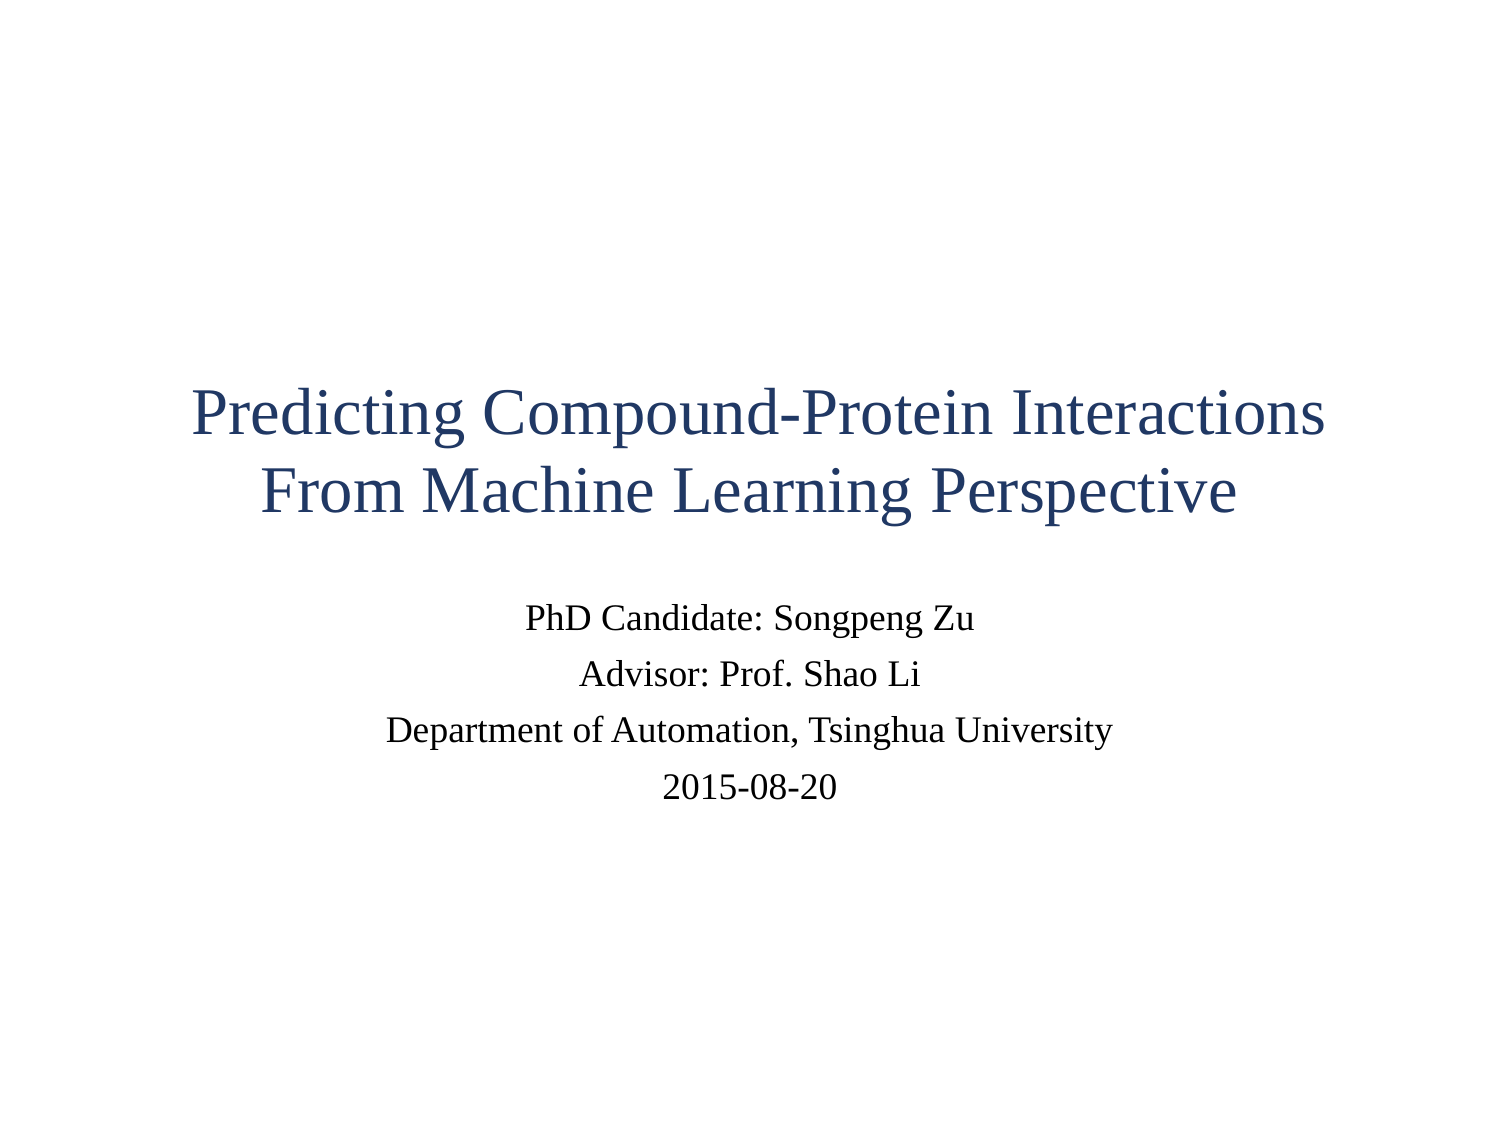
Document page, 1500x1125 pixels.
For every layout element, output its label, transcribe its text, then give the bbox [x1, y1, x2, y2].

subtitle PhD Candidate: Songpeng Zu Advisor: Prof. Shao Li Department of Automation, Tsinghua University 2015-08-20 [187, 590, 1313, 863]
title Predicting Compound-Protein Interactions From Machine Learning Perspective [71, 377, 1429, 535]
